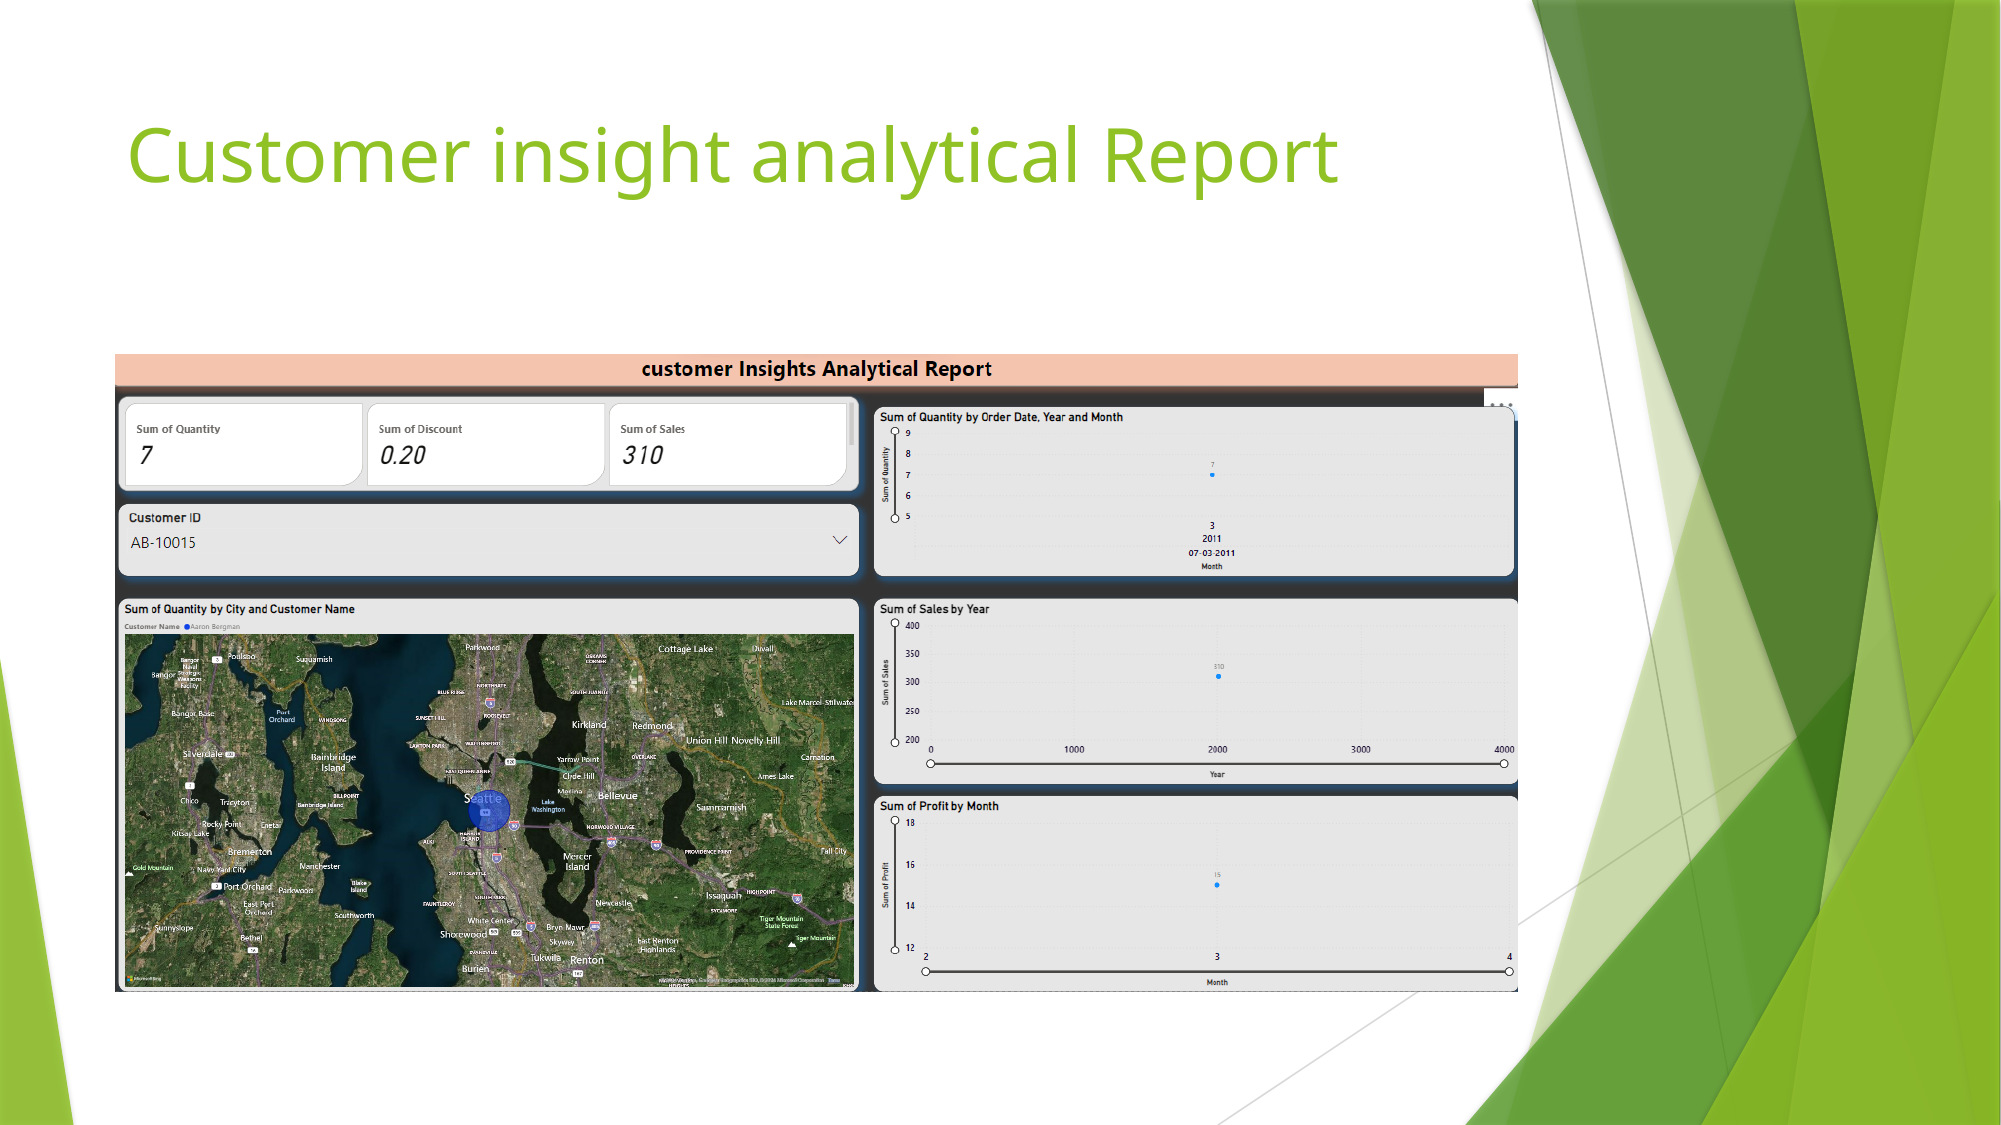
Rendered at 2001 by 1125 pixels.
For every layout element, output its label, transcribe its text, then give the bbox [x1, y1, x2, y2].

title Customer insight analytical Report [111, 99, 1522, 317]
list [114, 353, 1518, 992]
